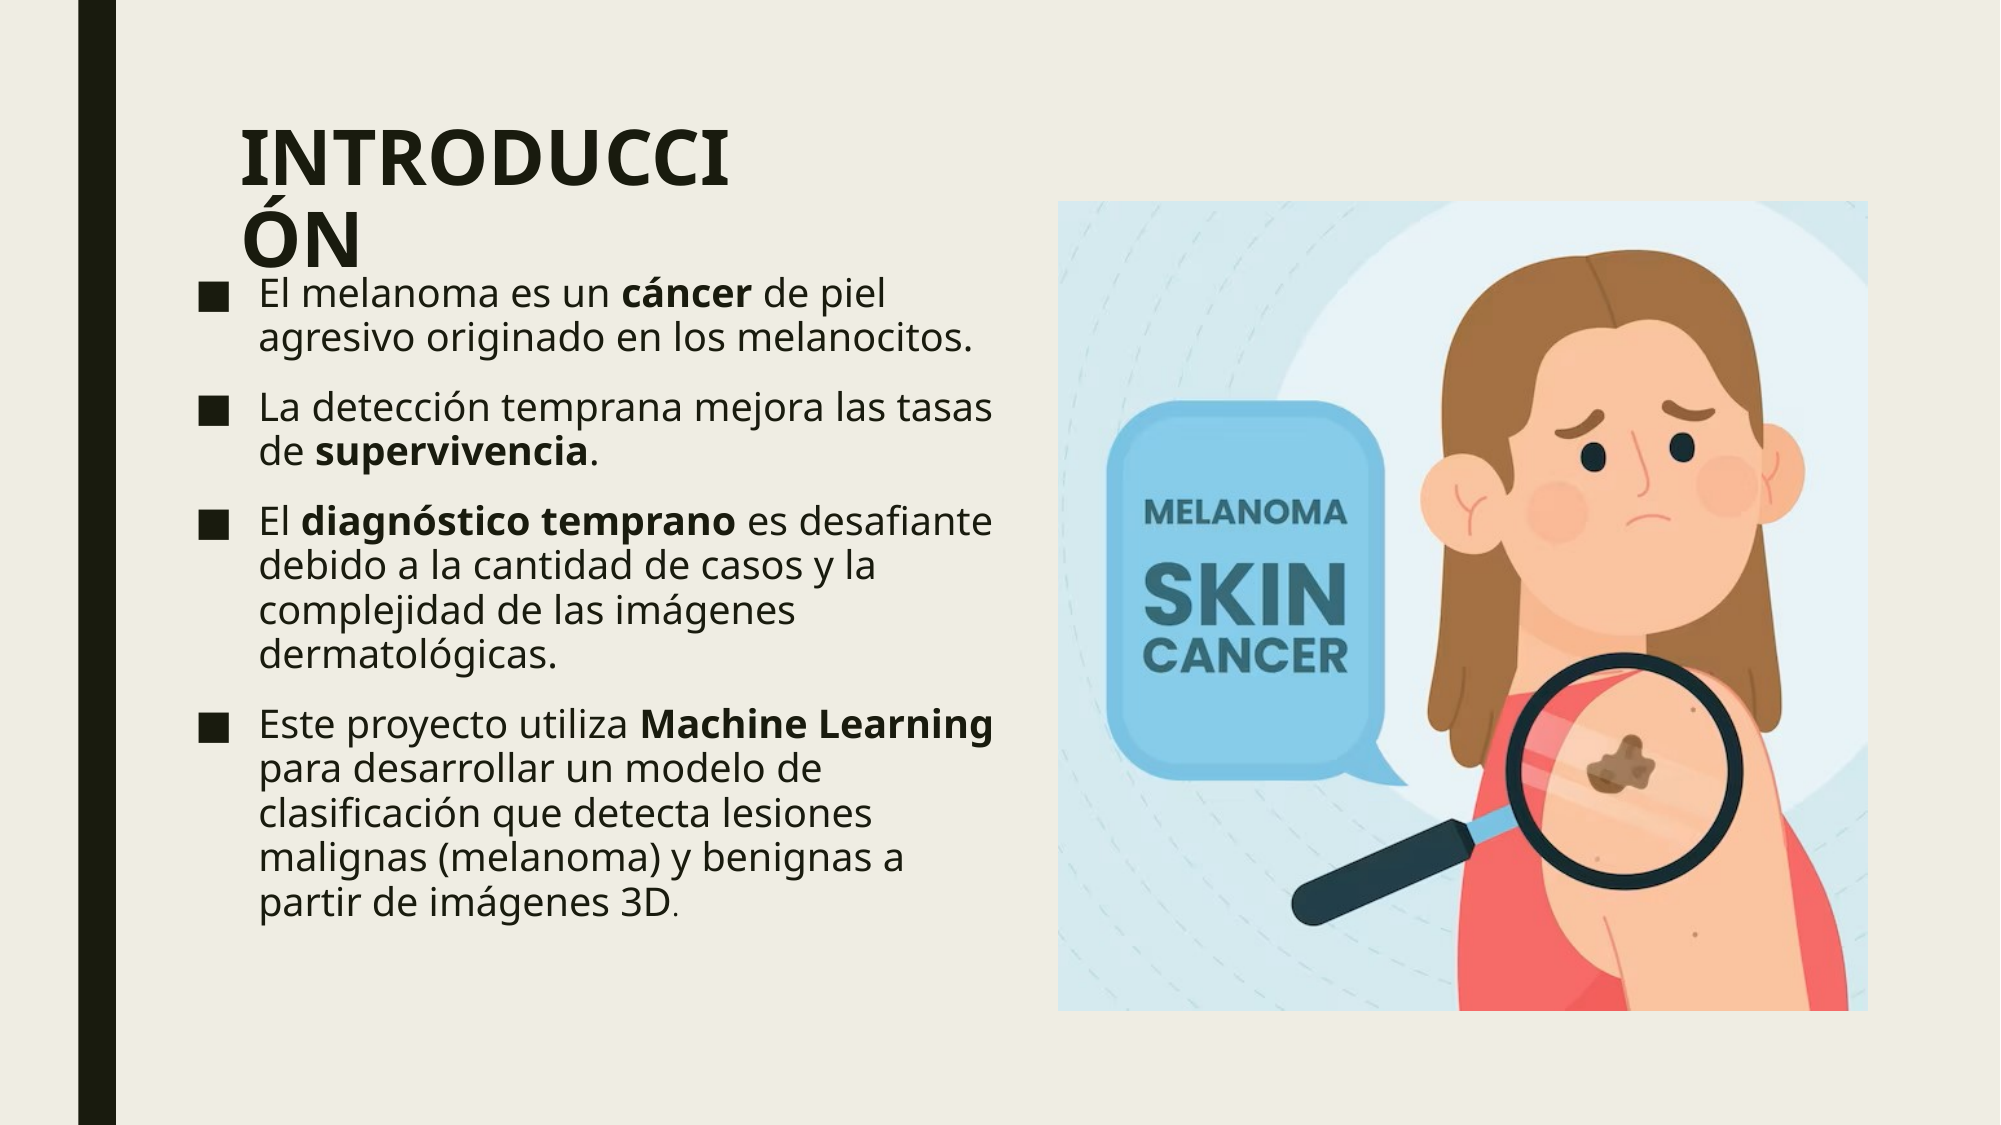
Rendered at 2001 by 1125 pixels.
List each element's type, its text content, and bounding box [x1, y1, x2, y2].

list El melanoma es un cáncer de piel agresivo originado en los melanocitos. La detección temprana mejora las tasas de supervivencia. El diagnóstico temprano es desafiante debido a la cantidad de casos y la complejidad de las imágenes dermatológicas. Este proyecto utiliza Machine Learning para desarrollar un modelo de clasificación que detecta lesiones malignas (melanoma) y benignas a partir de imágenes 3D. [180, 264, 1014, 1107]
picture [1058, 201, 1868, 1011]
title INTRODUCCIÓN [225, 112, 764, 264]
